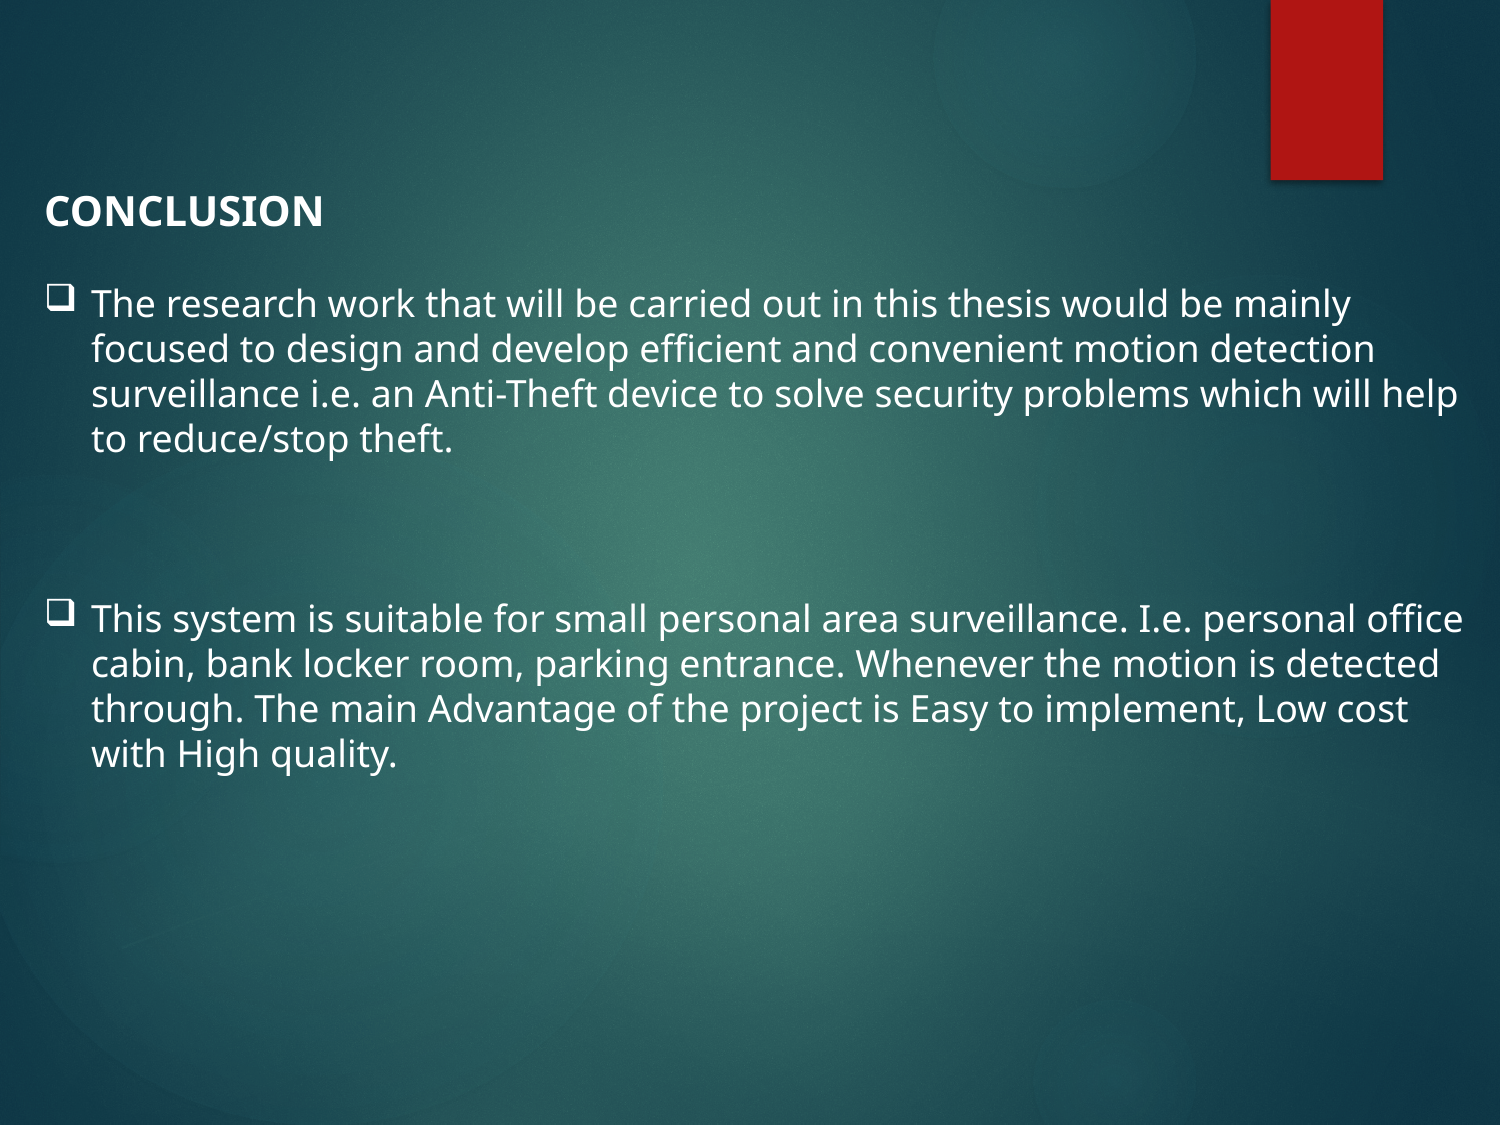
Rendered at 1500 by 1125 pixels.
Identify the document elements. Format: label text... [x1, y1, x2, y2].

text_box CONCLUSION The research work that will be carried out in this thesis would be mainly focused to design and develop efficient and convenient motion detection surveillance i.e. an Anti-Theft device to solve security problems which will help to reduce/stop theft. This system is suitable for small personal area surveillance. I.e. personal office cabin, bank locker room, parking entrance. Whenever the motion is detected through. The main Advantage of the project is Easy to implement, Low cost with High quality. [29, 42, 1483, 1053]
